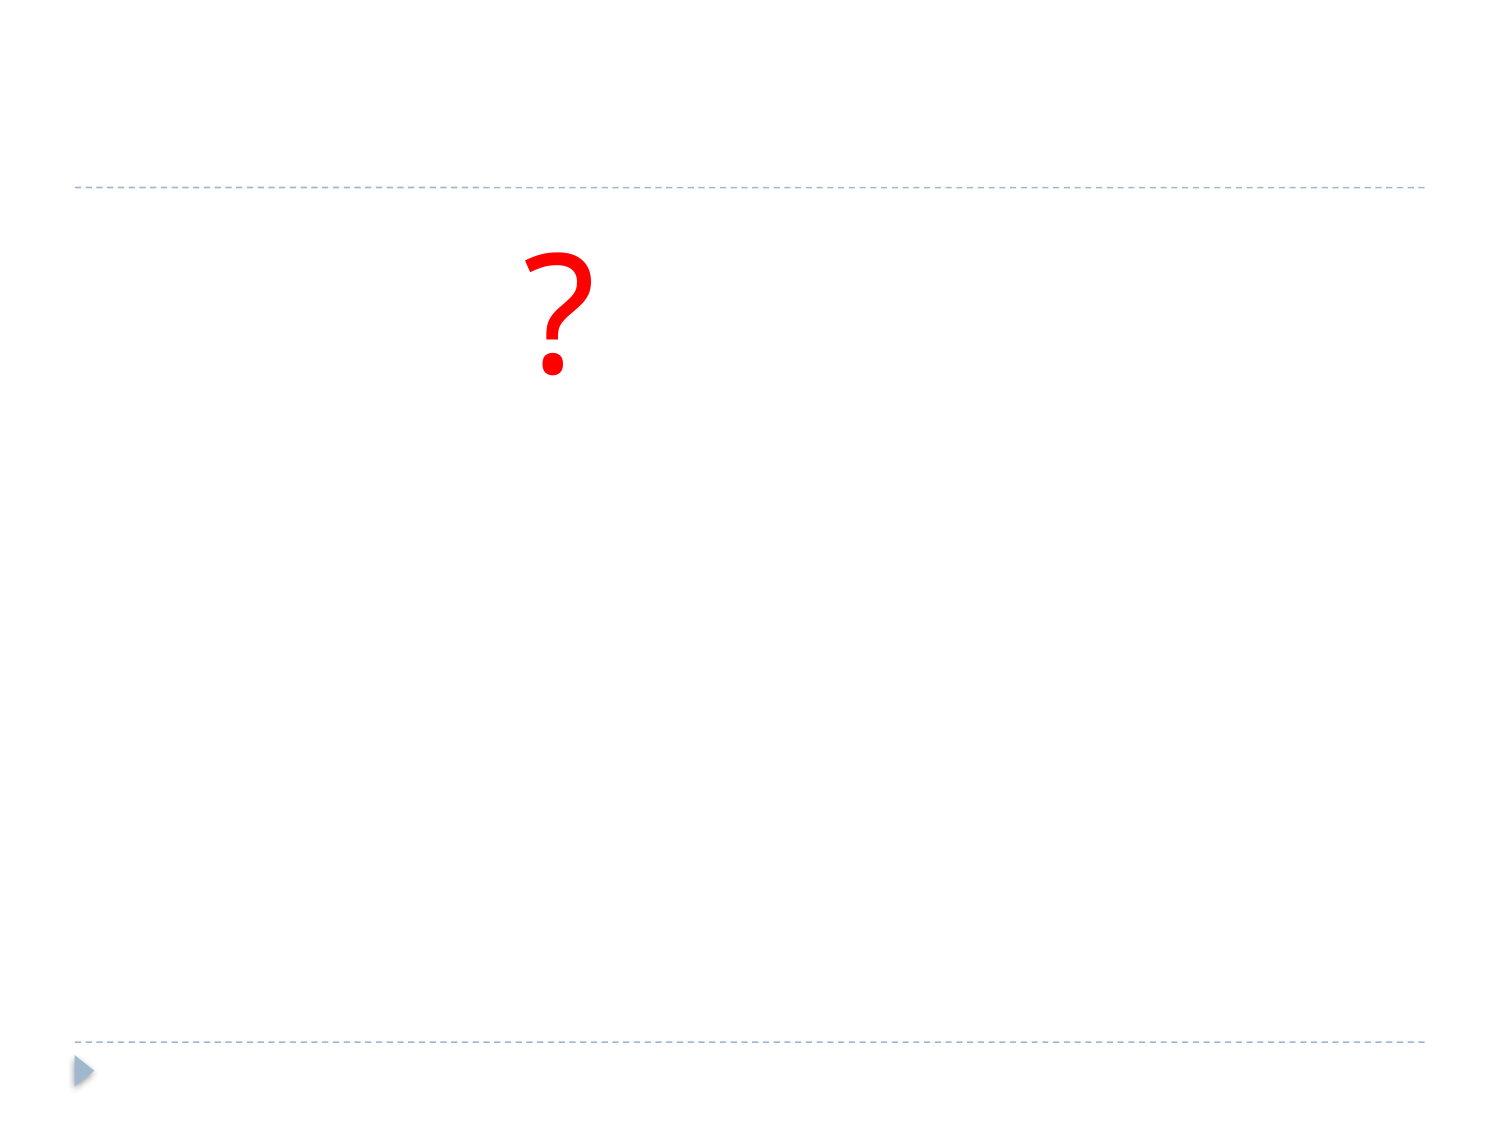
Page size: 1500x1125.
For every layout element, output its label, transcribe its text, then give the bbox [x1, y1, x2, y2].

list ? [75, 200, 1425, 1010]
